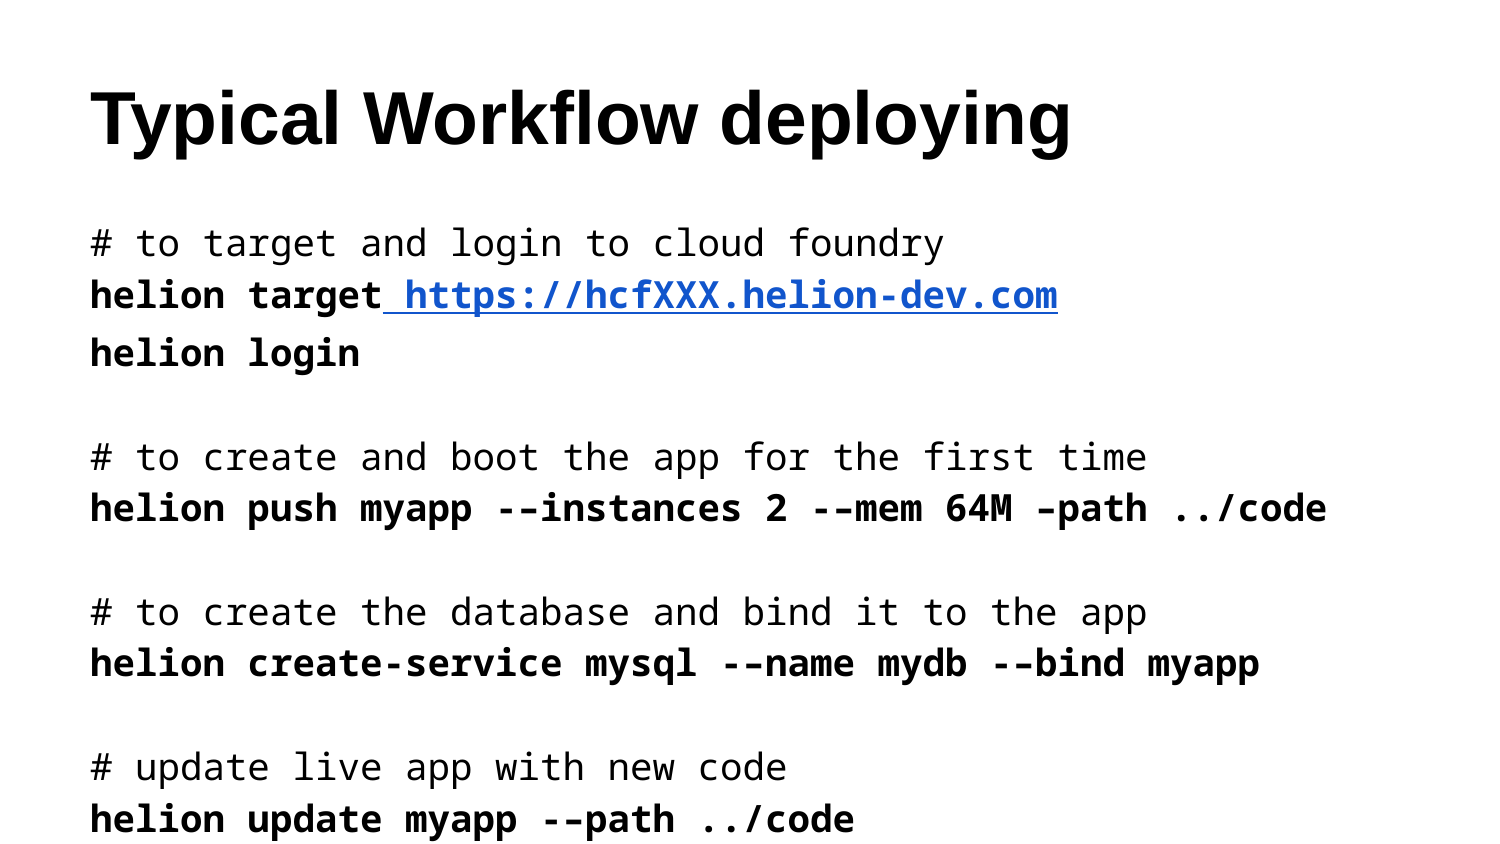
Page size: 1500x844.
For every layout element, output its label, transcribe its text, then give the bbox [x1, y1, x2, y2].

title Typical Workflow deploying [75, 33, 1425, 175]
list # to target and login to cloud foundry helion target https://hcfXXX.helion-dev.com helion login # to create and boot the app for the first time helion push myapp -–instances 2 -–mem 64M –path ../code # to create the database and bind it to the app helion create-service mysql -–name mydb -–bind myapp # update live app with new code helion update myapp -–path ../code [75, 196, 1425, 808]
